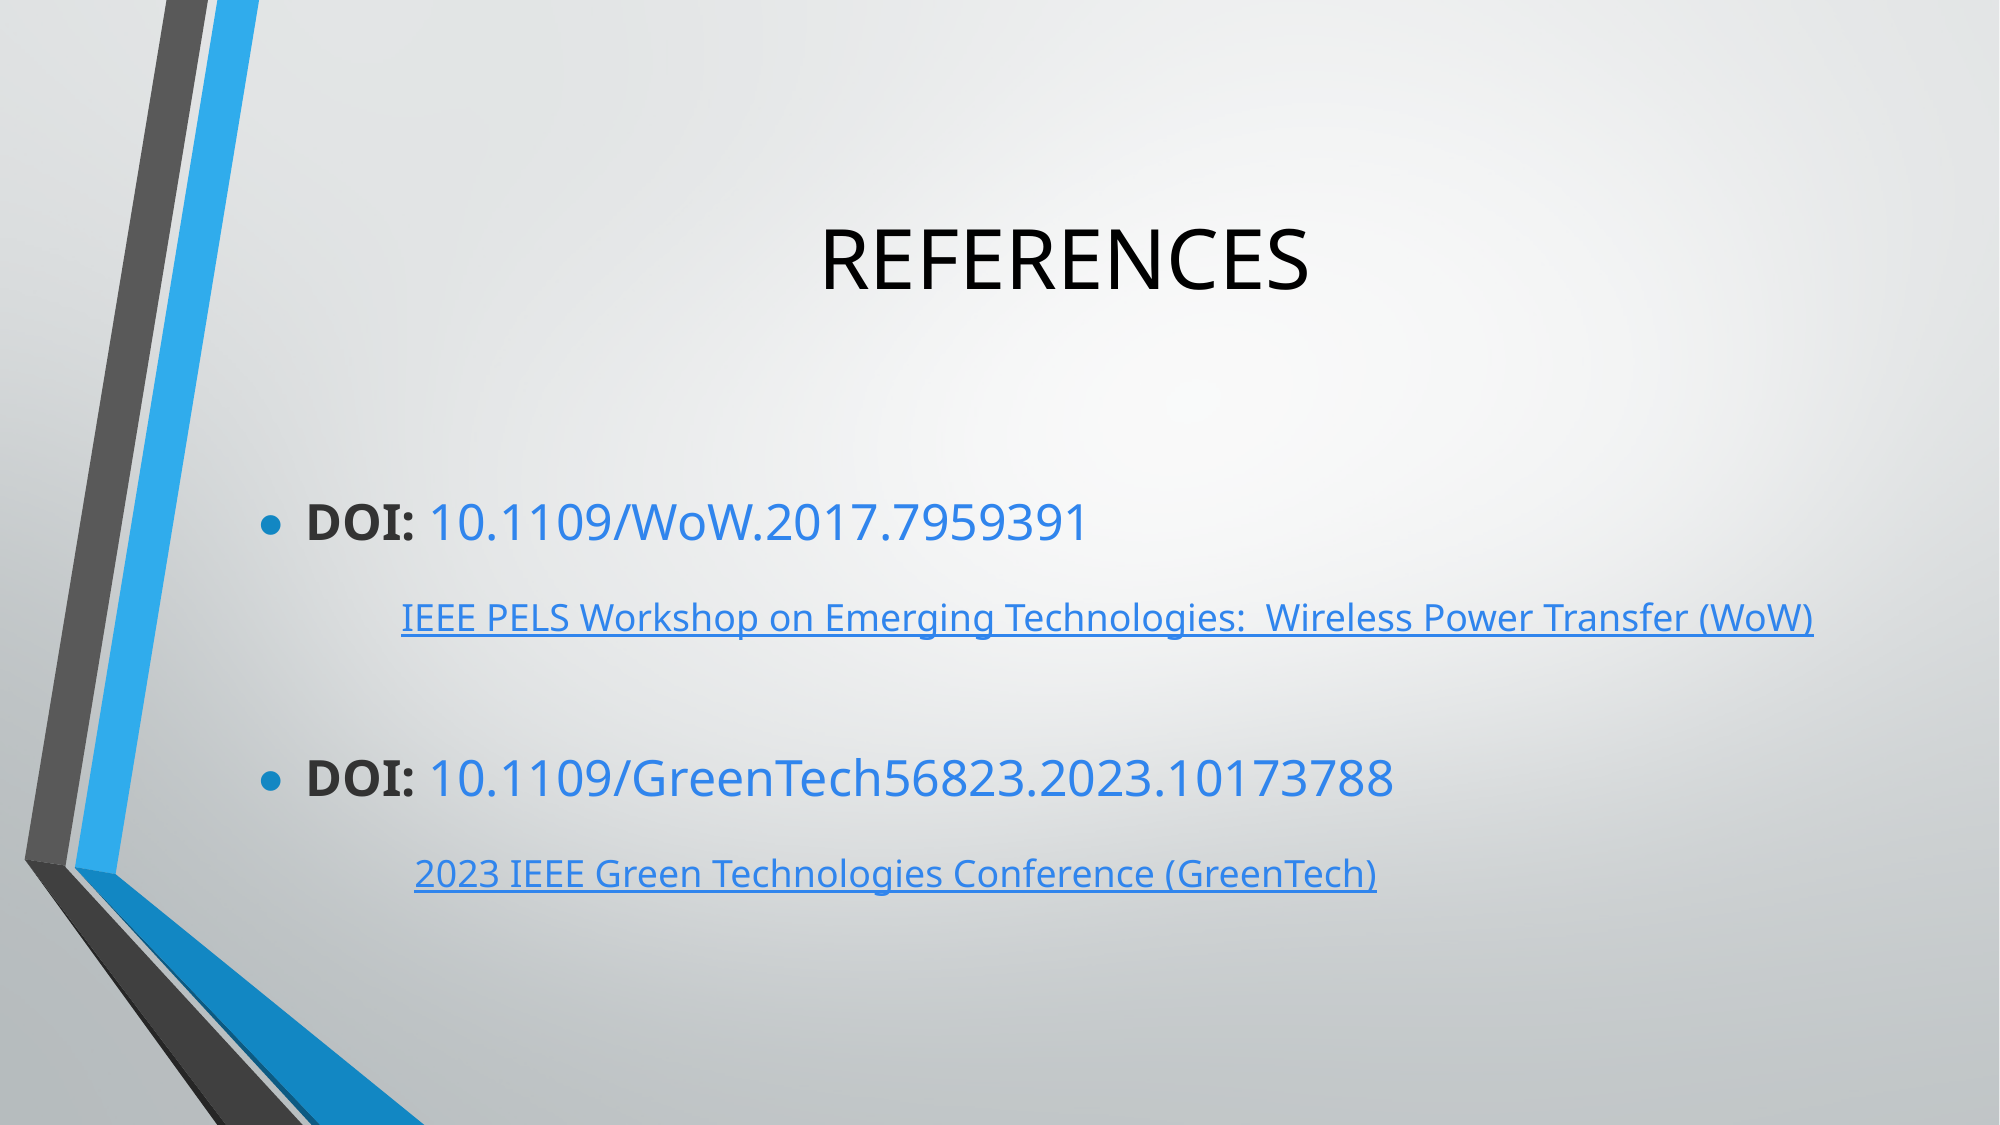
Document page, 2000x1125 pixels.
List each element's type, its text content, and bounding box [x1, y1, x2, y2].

title REFERENCES [243, 112, 1887, 400]
list DOI: 10.1109/WoW.2017.7959391 IEEE PELS Workshop on Emerging Technologies: Wireless Power Transfer (WoW) DOI: 10.1109/GreenTech56823.2023.10173788 2023 IEEE Green Technologies Conference (GreenTech) [243, 437, 1887, 950]
